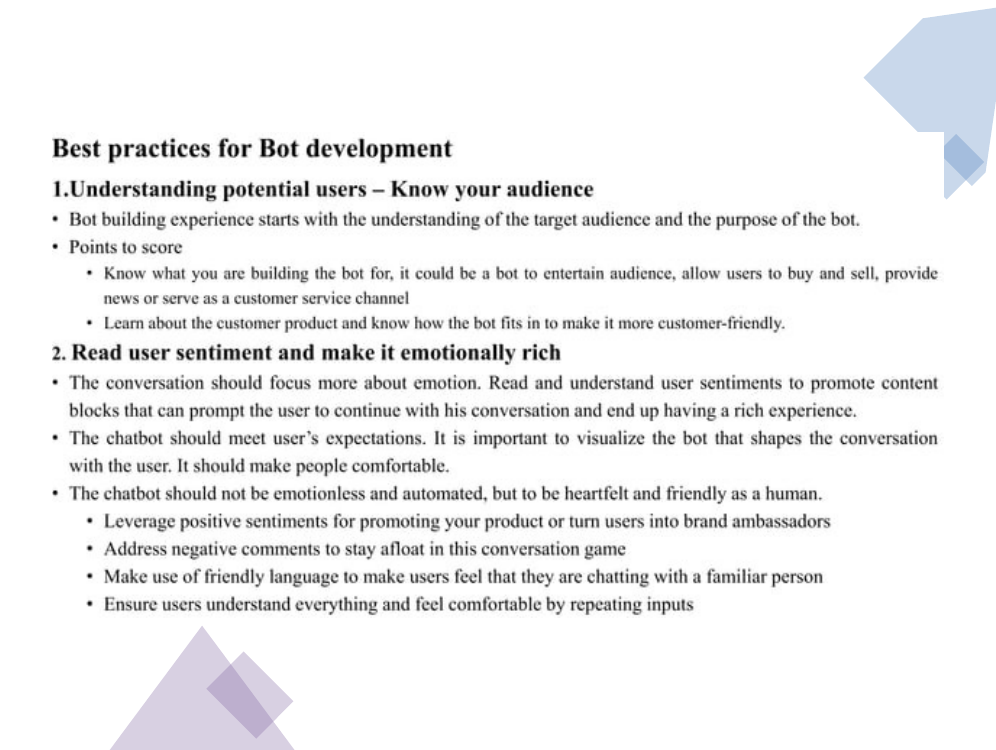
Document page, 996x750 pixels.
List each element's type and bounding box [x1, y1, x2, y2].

picture [52, 131, 944, 619]
text_box [205, 202, 996, 750]
text_box [231, 649, 296, 721]
text_box [107, 625, 297, 750]
text_box [0, 0, 893, 750]
text_box [895, 0, 996, 194]
